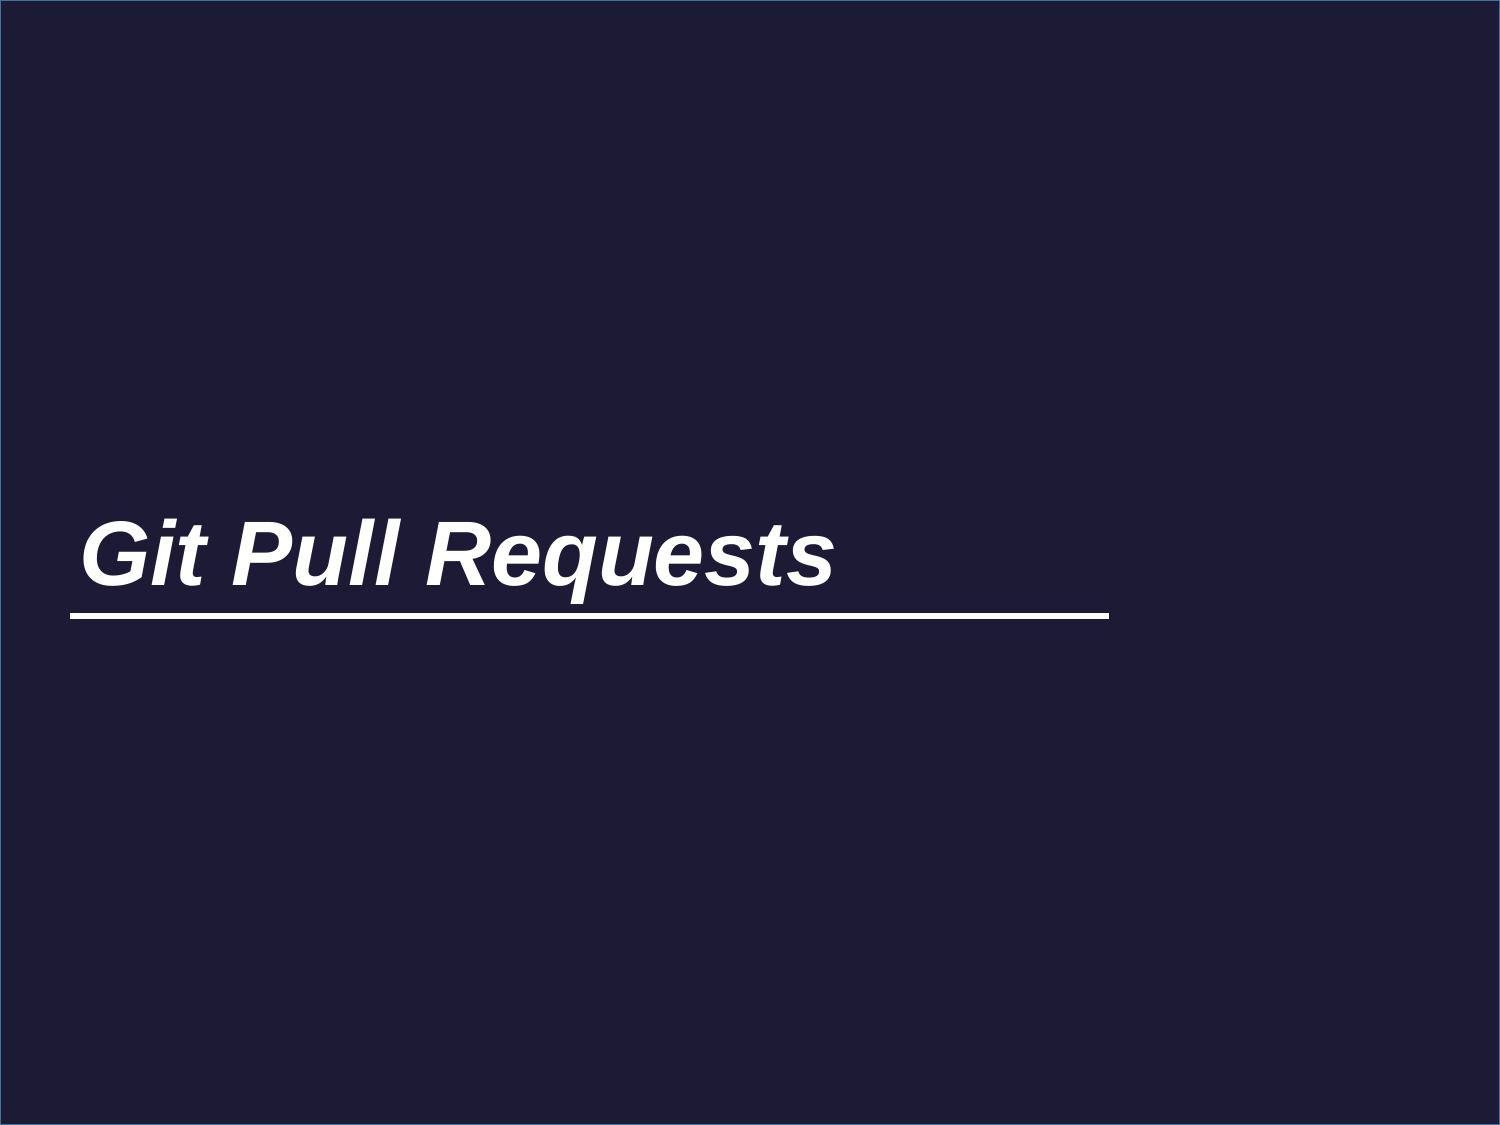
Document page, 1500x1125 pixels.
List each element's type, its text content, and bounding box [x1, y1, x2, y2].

title Git Pull Requests [64, 484, 1415, 628]
